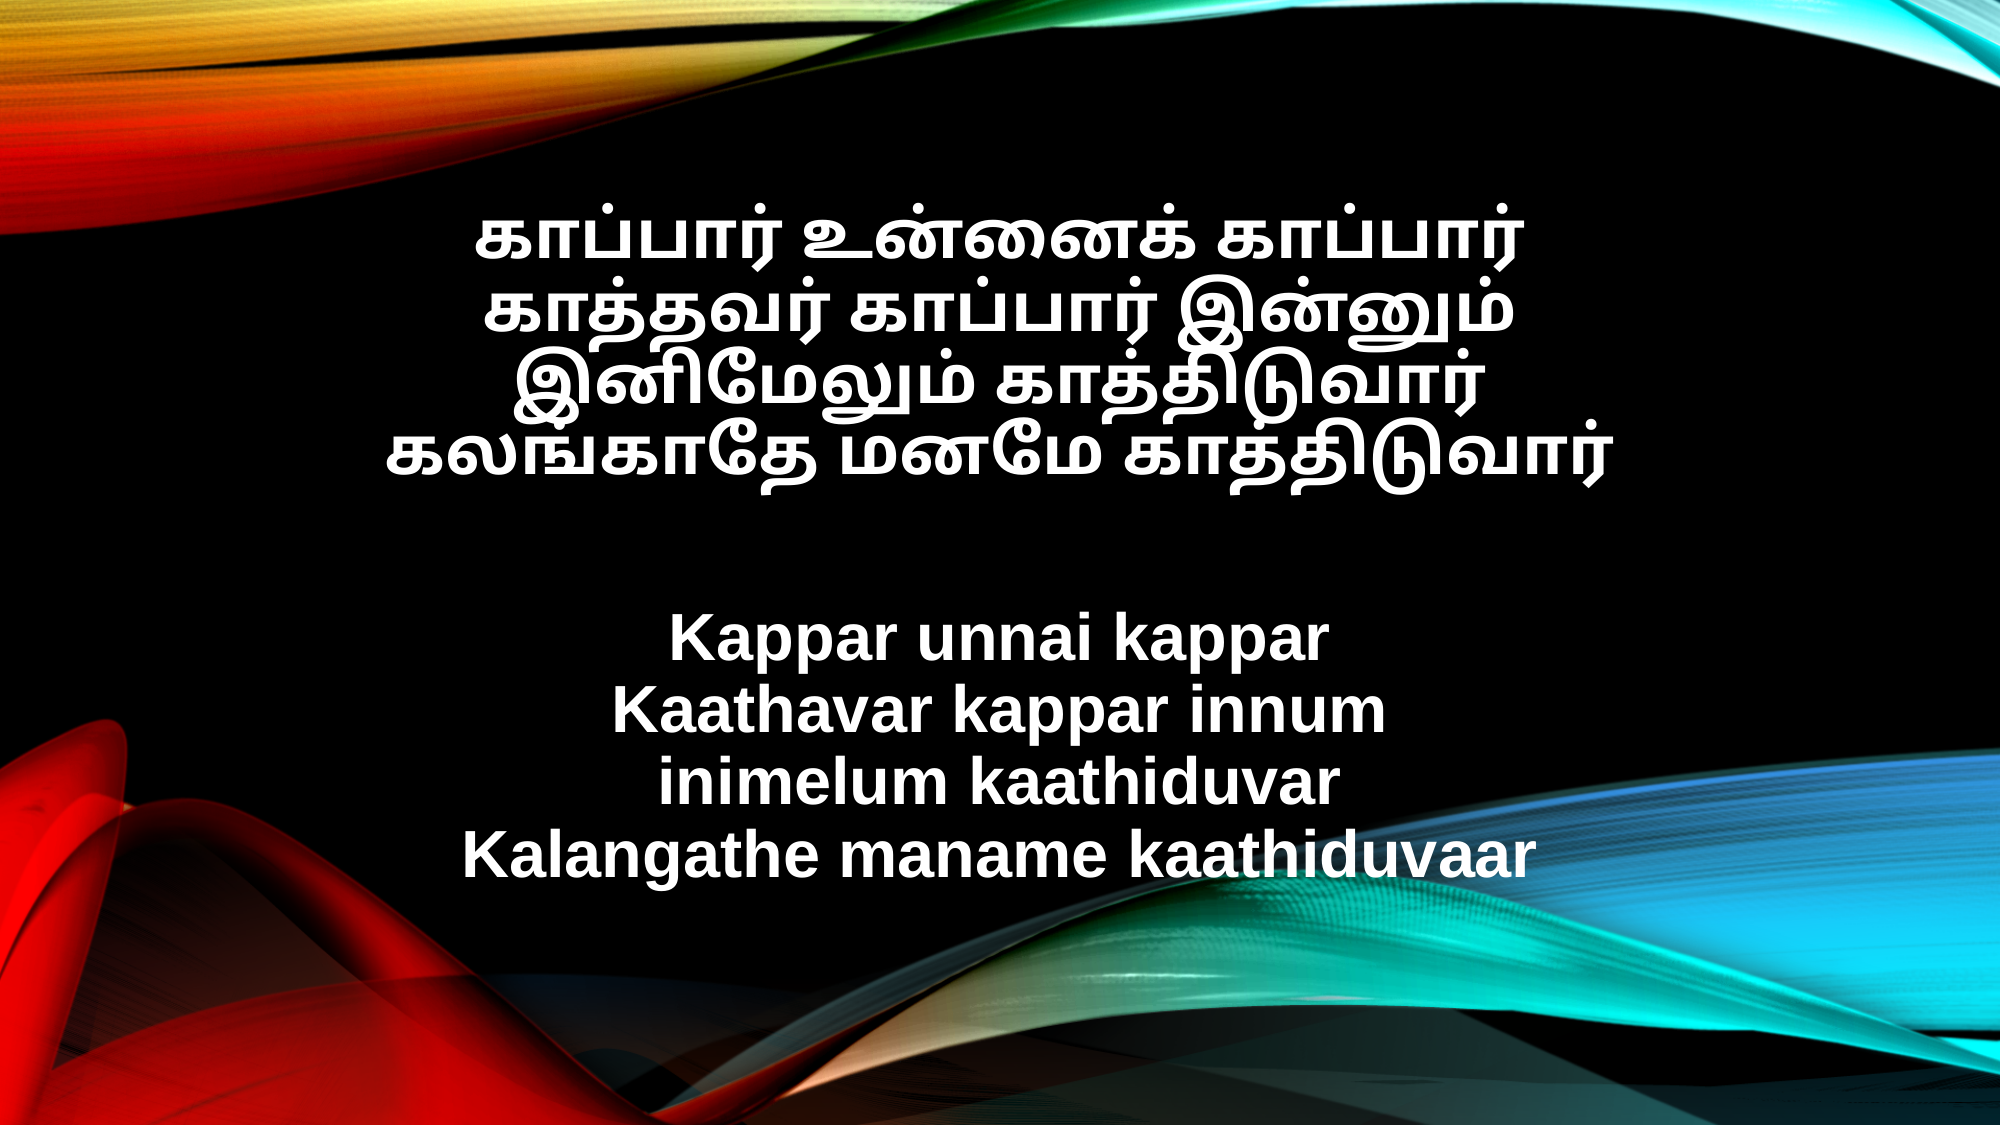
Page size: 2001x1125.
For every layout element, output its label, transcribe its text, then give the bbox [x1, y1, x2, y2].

subtitle காப்பார் உன்னைக் காப்பார் காத்தவர் காப்பார் இன்னும் இனிமேலும் காத்திடுவார் கலங்காதே மனமே காத்திடுவார் Kappar unnai kappar Kaathavar kappar innum inimelum kaathiduvar Kalangathe maname kaathiduvaar [0, 0, 2000, 1125]
